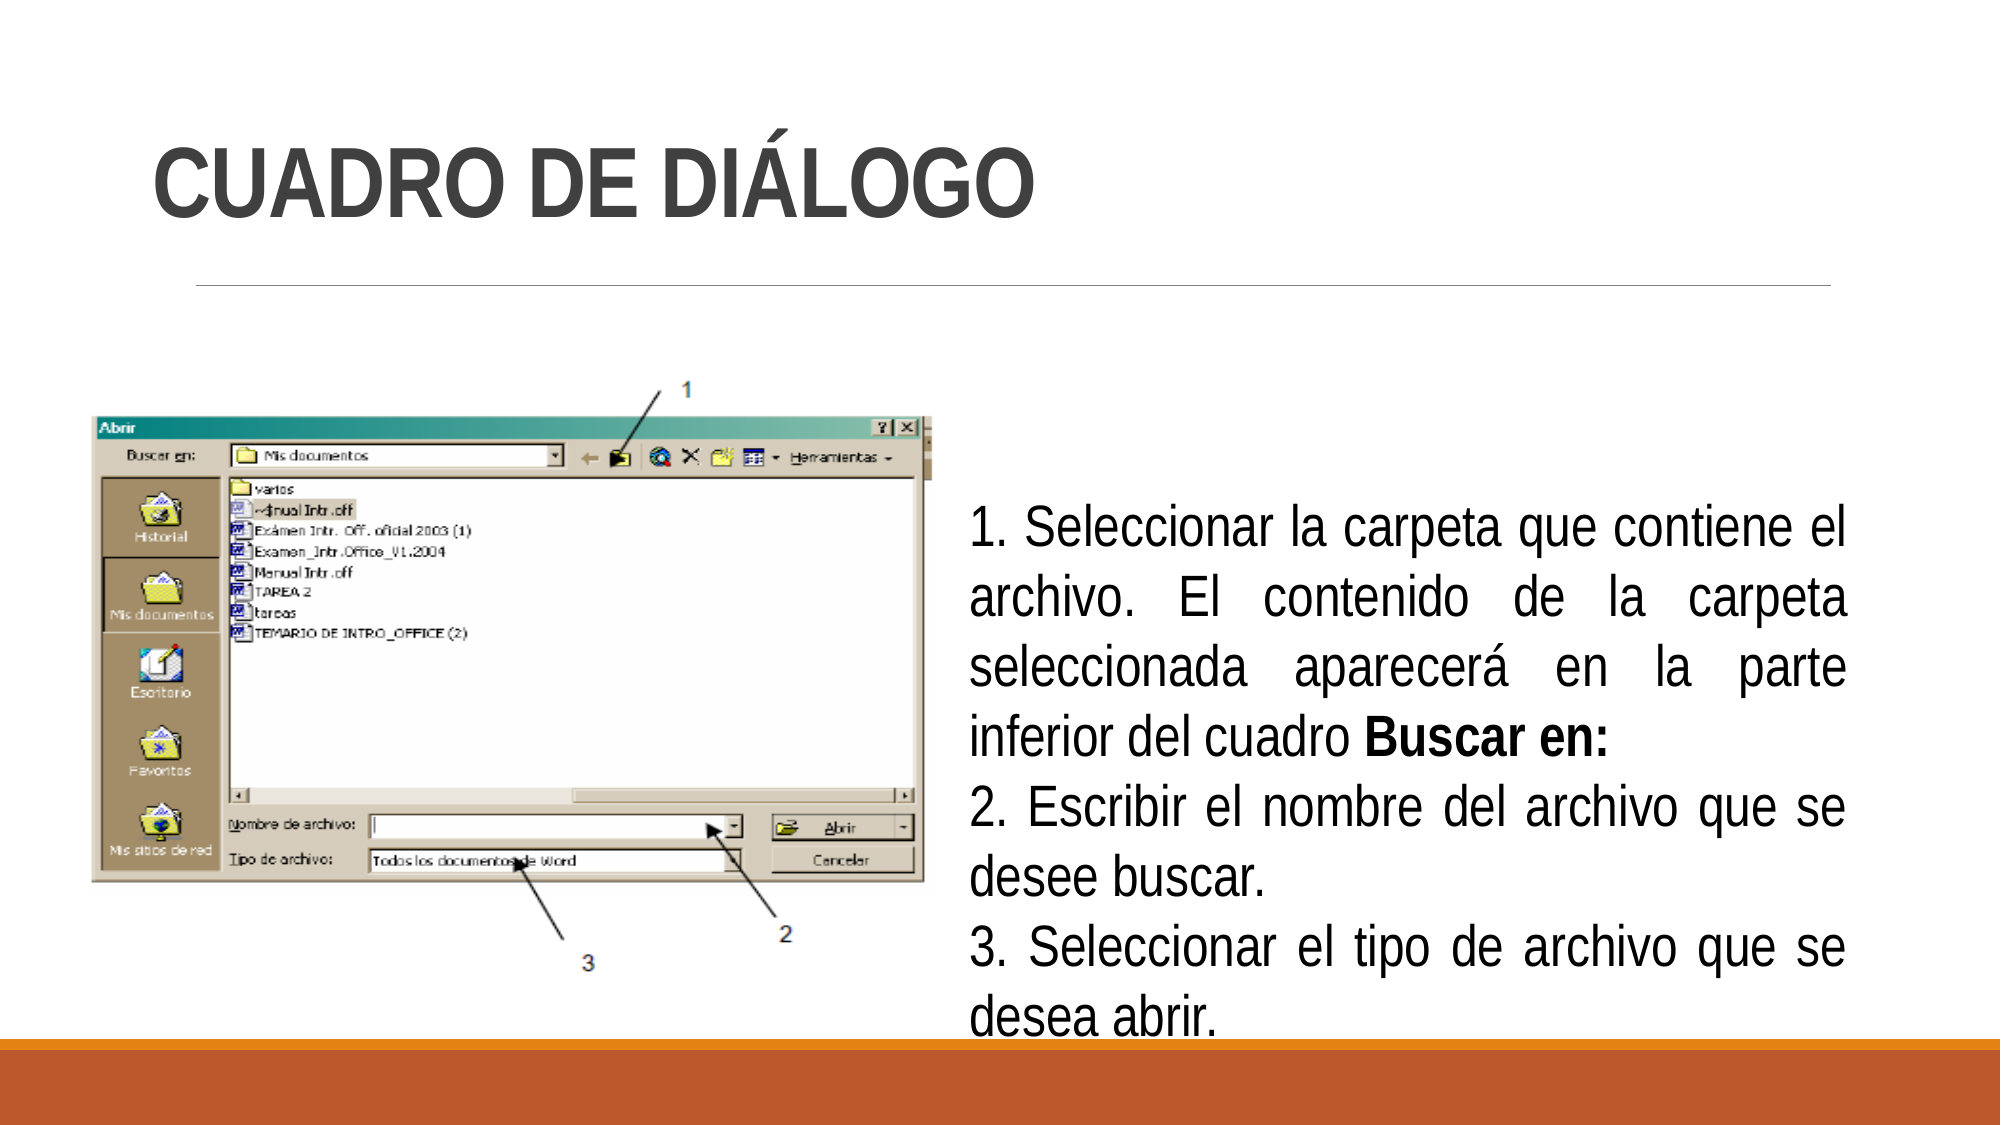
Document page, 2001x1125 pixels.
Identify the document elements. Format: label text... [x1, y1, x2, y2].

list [30, 317, 934, 997]
text_box 1. Seleccionar la carpeta que contiene el archivo. El contenido de la carpeta seleccionada aparecerá en la parte inferior del cuadro Buscar en: 2. Escribir el nombre del archivo que se desee buscar. 3. Seleccionar el tipo de archivo que se desea abrir. [954, 400, 1863, 1056]
title CUADRO DE DIÁLOGO [137, 59, 1863, 246]
